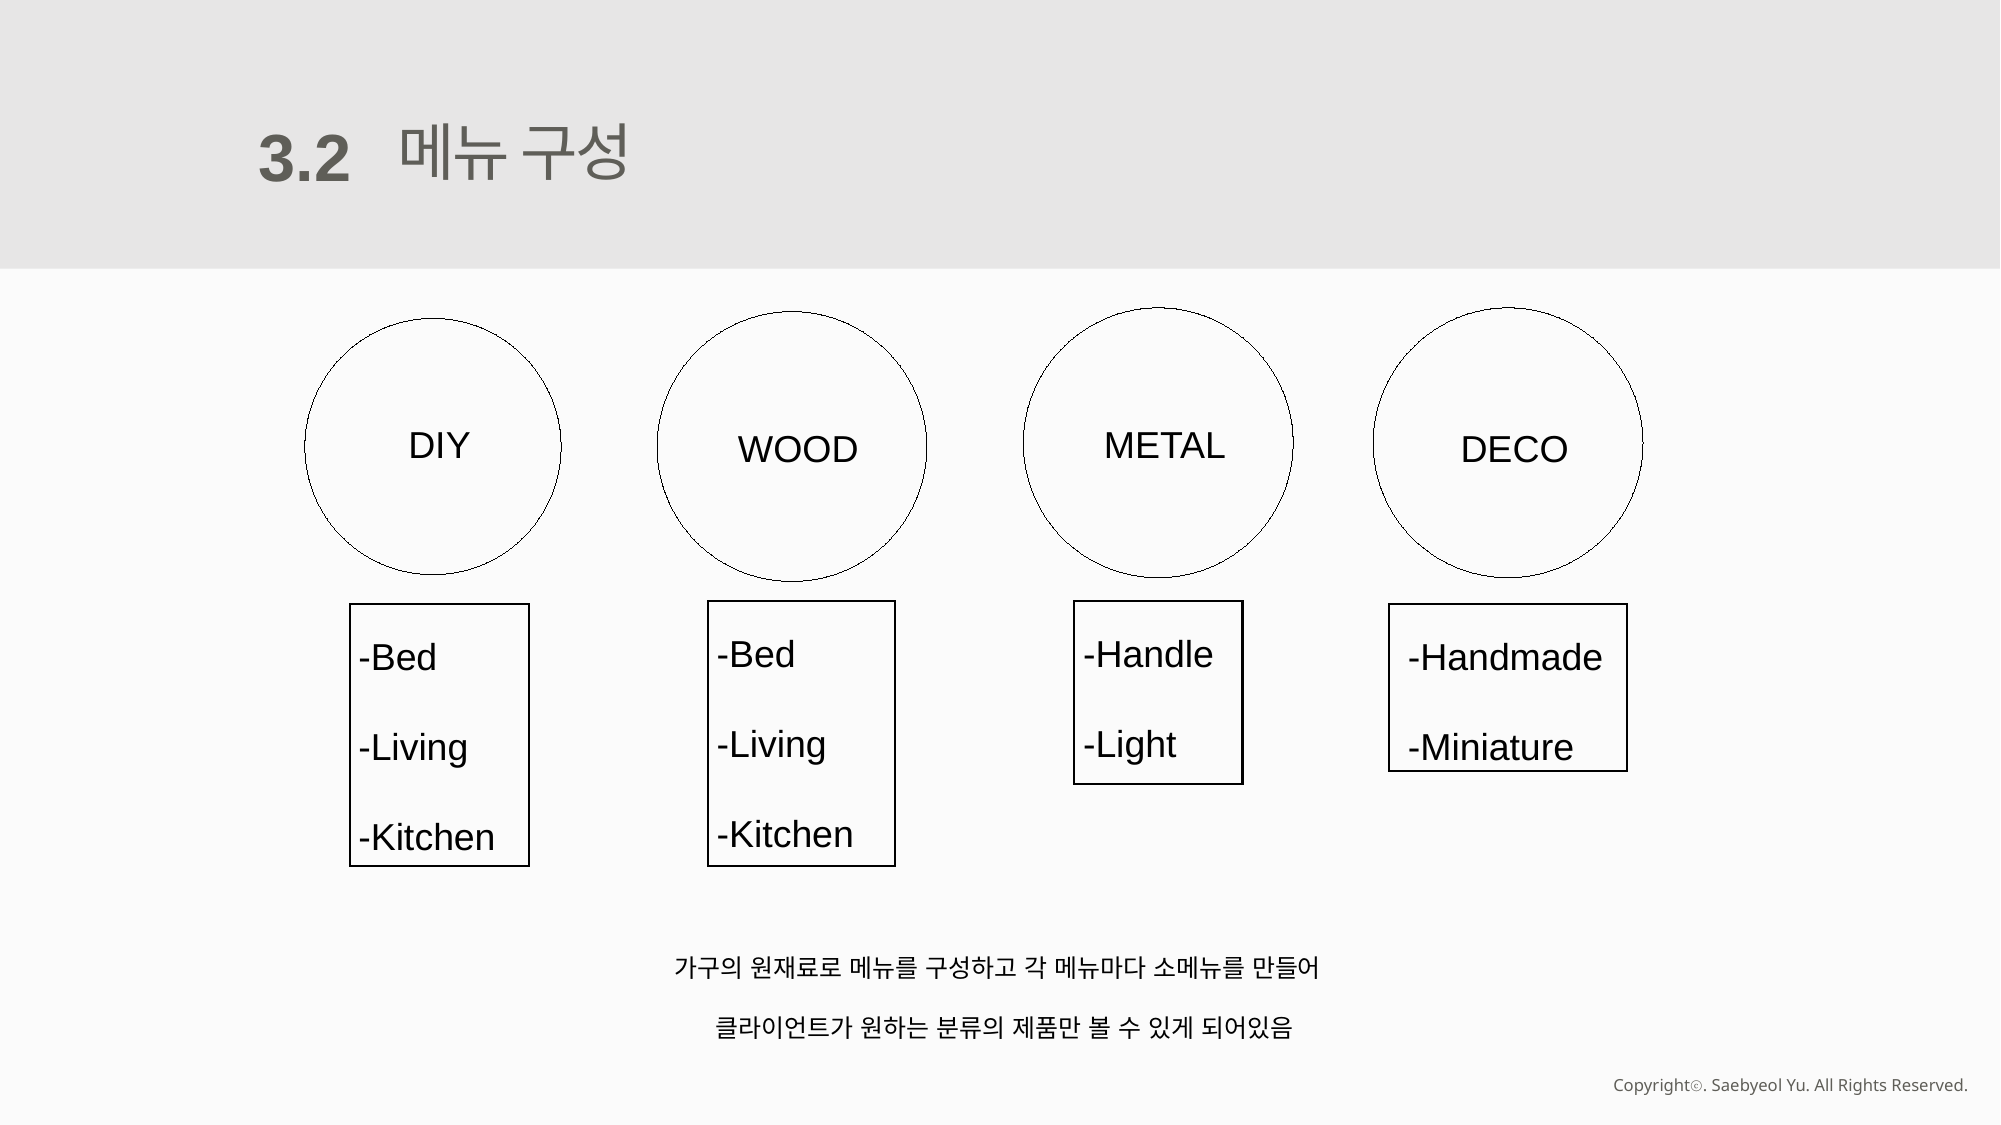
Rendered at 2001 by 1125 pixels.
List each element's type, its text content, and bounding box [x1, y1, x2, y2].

text_box -Bed -Living -Kitchen [343, 625, 511, 866]
text_box -Bed -Living -Kitchen [701, 622, 869, 863]
text_box [657, 311, 927, 582]
text_box [1023, 307, 1294, 578]
text_box [304, 318, 562, 575]
text_box METAL [1056, 418, 1260, 467]
text_box 가구의 원재료로 메뉴를 구성하고 각 메뉴마다 소메뉴를 만들어 클라이언트가 원하는 분류의 제품만 볼 수 있게 되어있음 [589, 950, 1408, 1074]
text_box [1073, 600, 1244, 785]
text_box [1388, 603, 1628, 772]
text_box DIY [331, 418, 535, 467]
text_box -Handle -Light [1068, 622, 1229, 773]
text_box [349, 603, 530, 867]
text_box 3.2 [243, 106, 366, 202]
text_box [707, 600, 896, 867]
text_box 메뉴 구성 [382, 105, 648, 196]
text_box -Handmade -Miniature [1393, 625, 1618, 776]
text_box [0, 0, 2000, 270]
text_box [1373, 307, 1644, 578]
text_box WOOD [708, 422, 876, 470]
